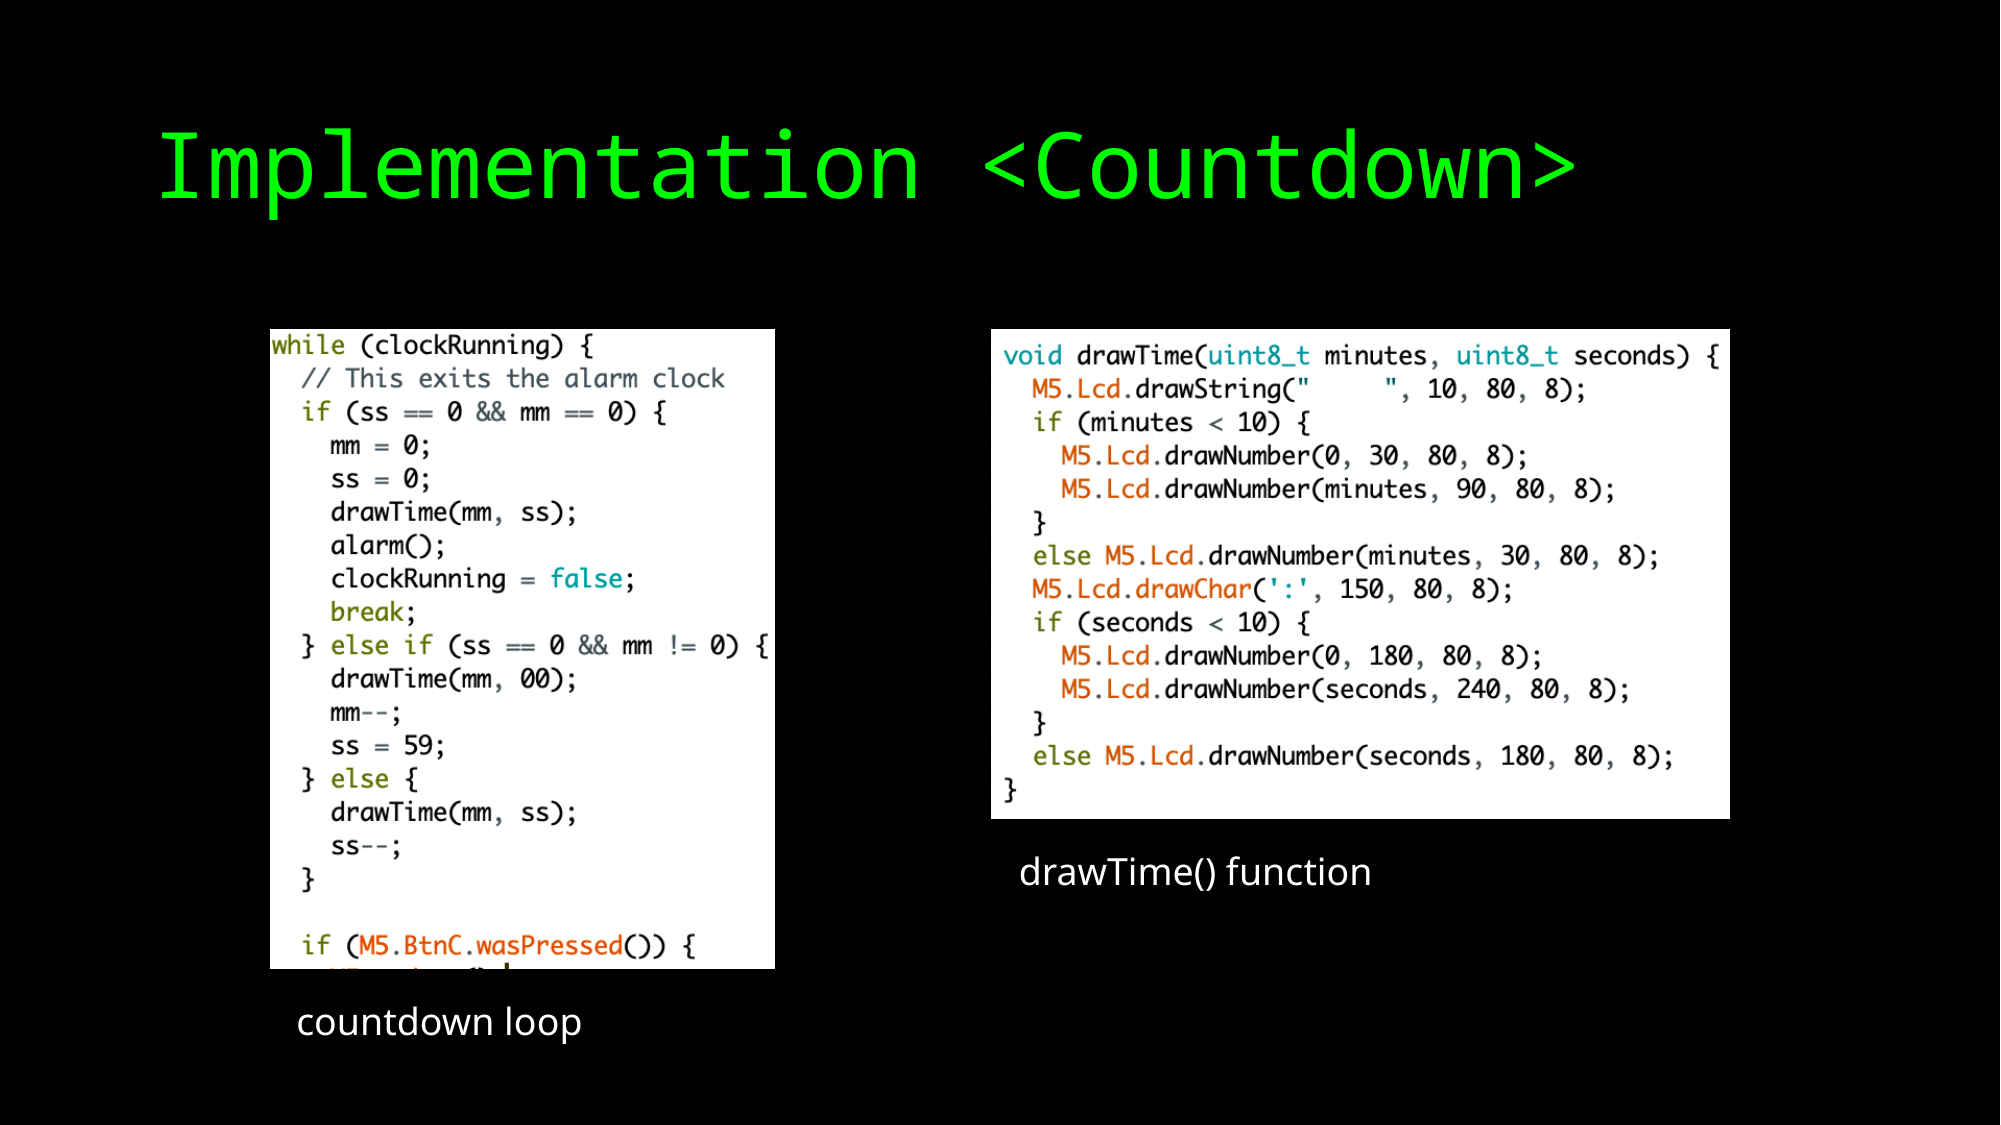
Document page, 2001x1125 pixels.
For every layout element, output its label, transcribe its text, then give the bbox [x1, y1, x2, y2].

text_box countdown loop [281, 990, 598, 1050]
title Implementation <Countdown> [137, 59, 1863, 278]
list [270, 329, 775, 969]
picture [991, 329, 1730, 819]
text_box drawTime() function [1004, 840, 1388, 901]
